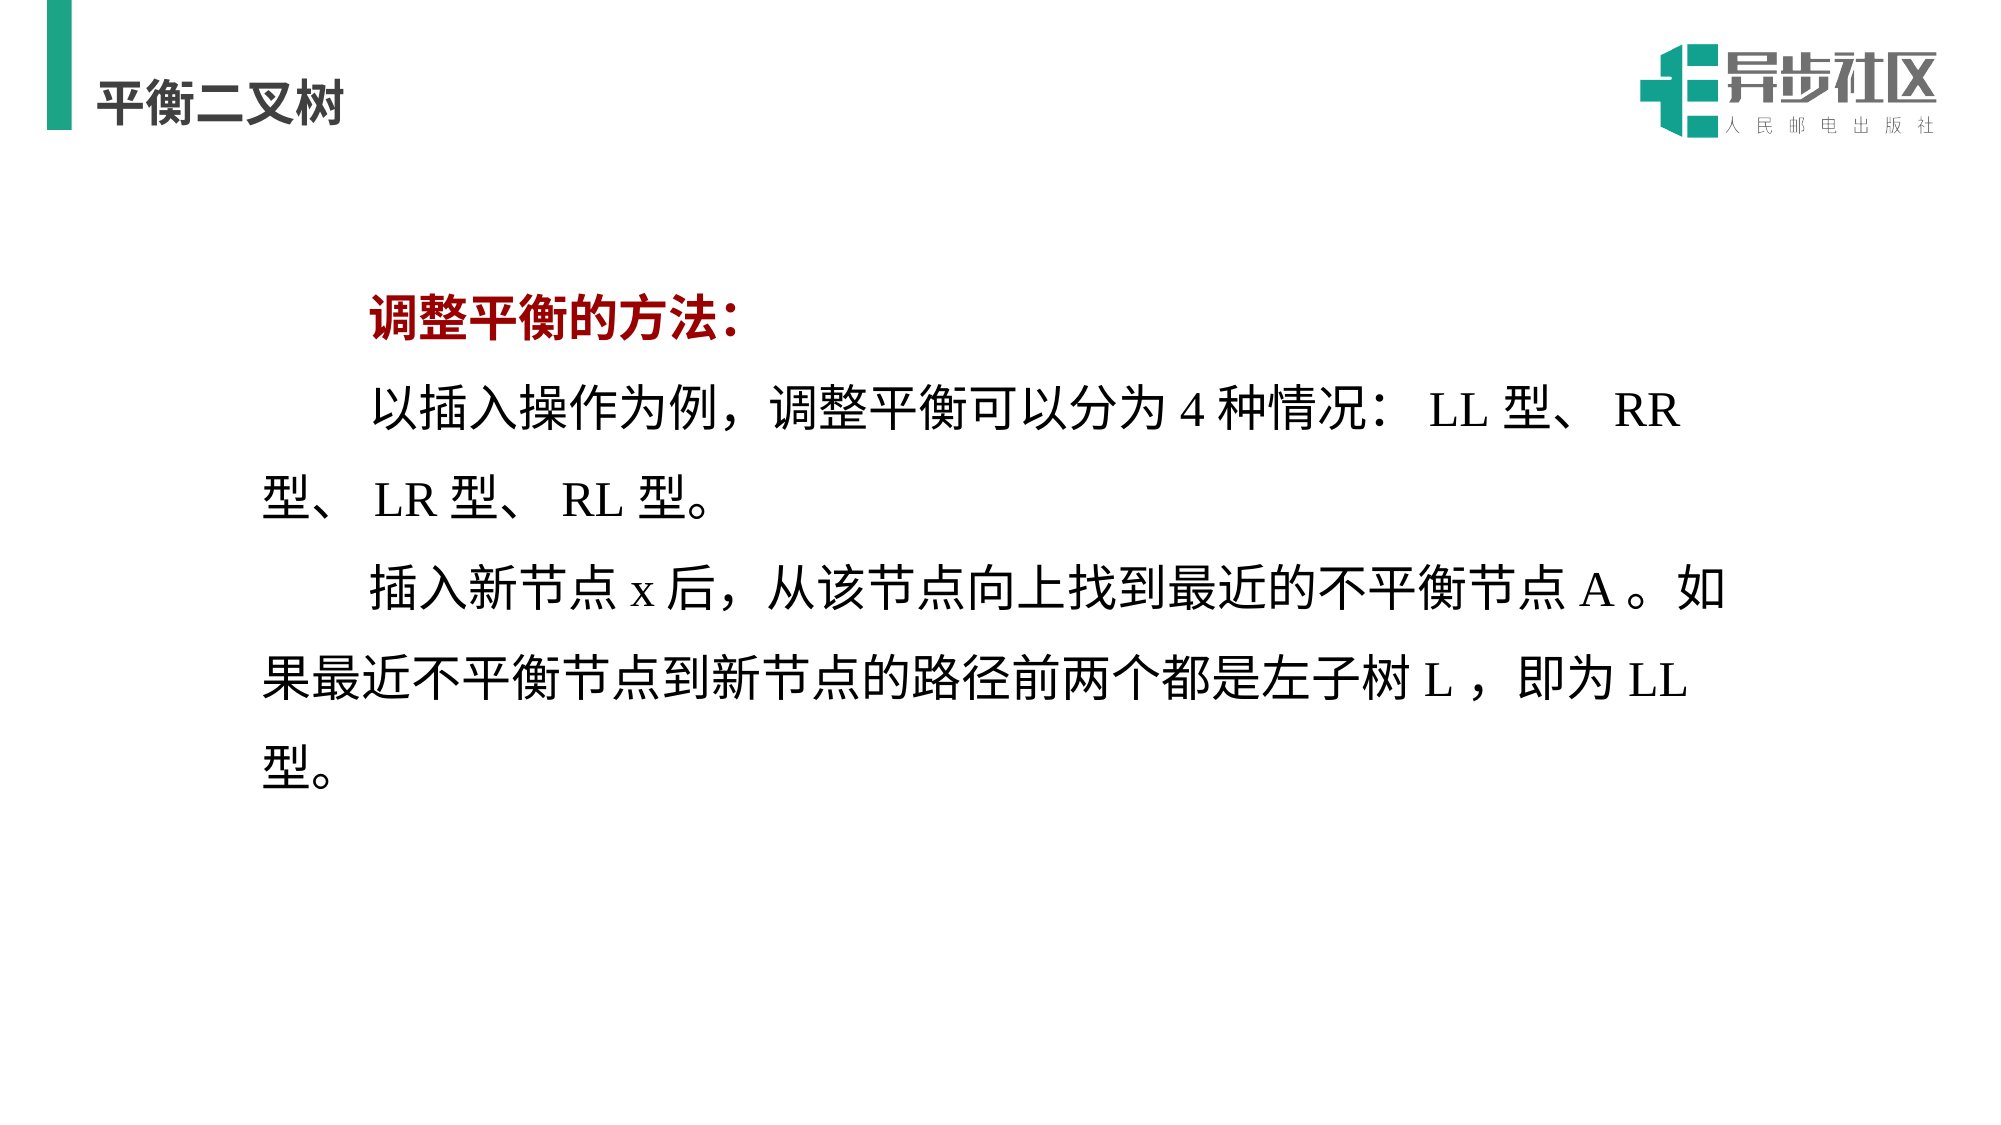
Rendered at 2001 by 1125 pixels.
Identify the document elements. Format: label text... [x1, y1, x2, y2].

text_box 调整平衡的方法： 以插入操作为例，调整平衡可以分为4种情况：LL型、RR型、LR型、RL型。 插入新节点x后，从该节点向上找到最近的不平衡节点A。如果最近不平衡节点到新节点的路径前两个都是左子树L，即为LL型。 [246, 249, 1753, 805]
picture [1639, 36, 1948, 151]
text_box [46, 0, 73, 131]
text_box 平衡二叉树 [80, 64, 492, 139]
